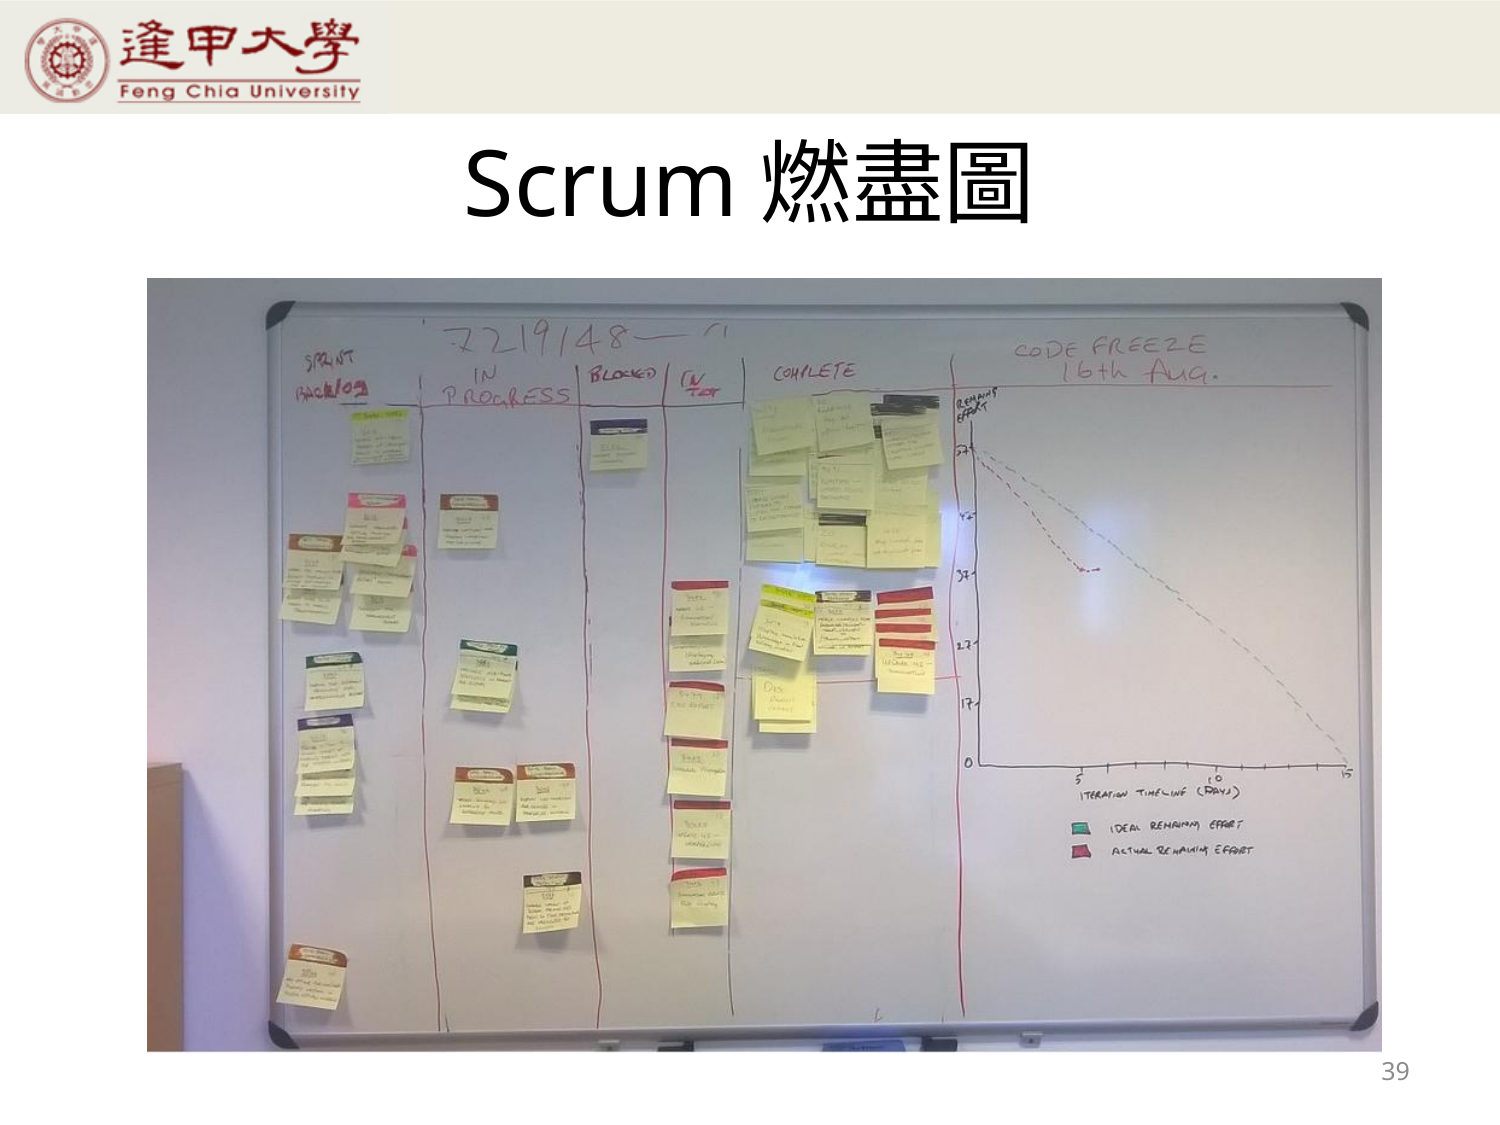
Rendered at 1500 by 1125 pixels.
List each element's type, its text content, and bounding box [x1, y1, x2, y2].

picture [0, 1, 389, 114]
title Scrum燃盡圖 [75, 114, 1425, 245]
slide_number 39 [1074, 1042, 1425, 1103]
picture [147, 278, 1382, 1053]
